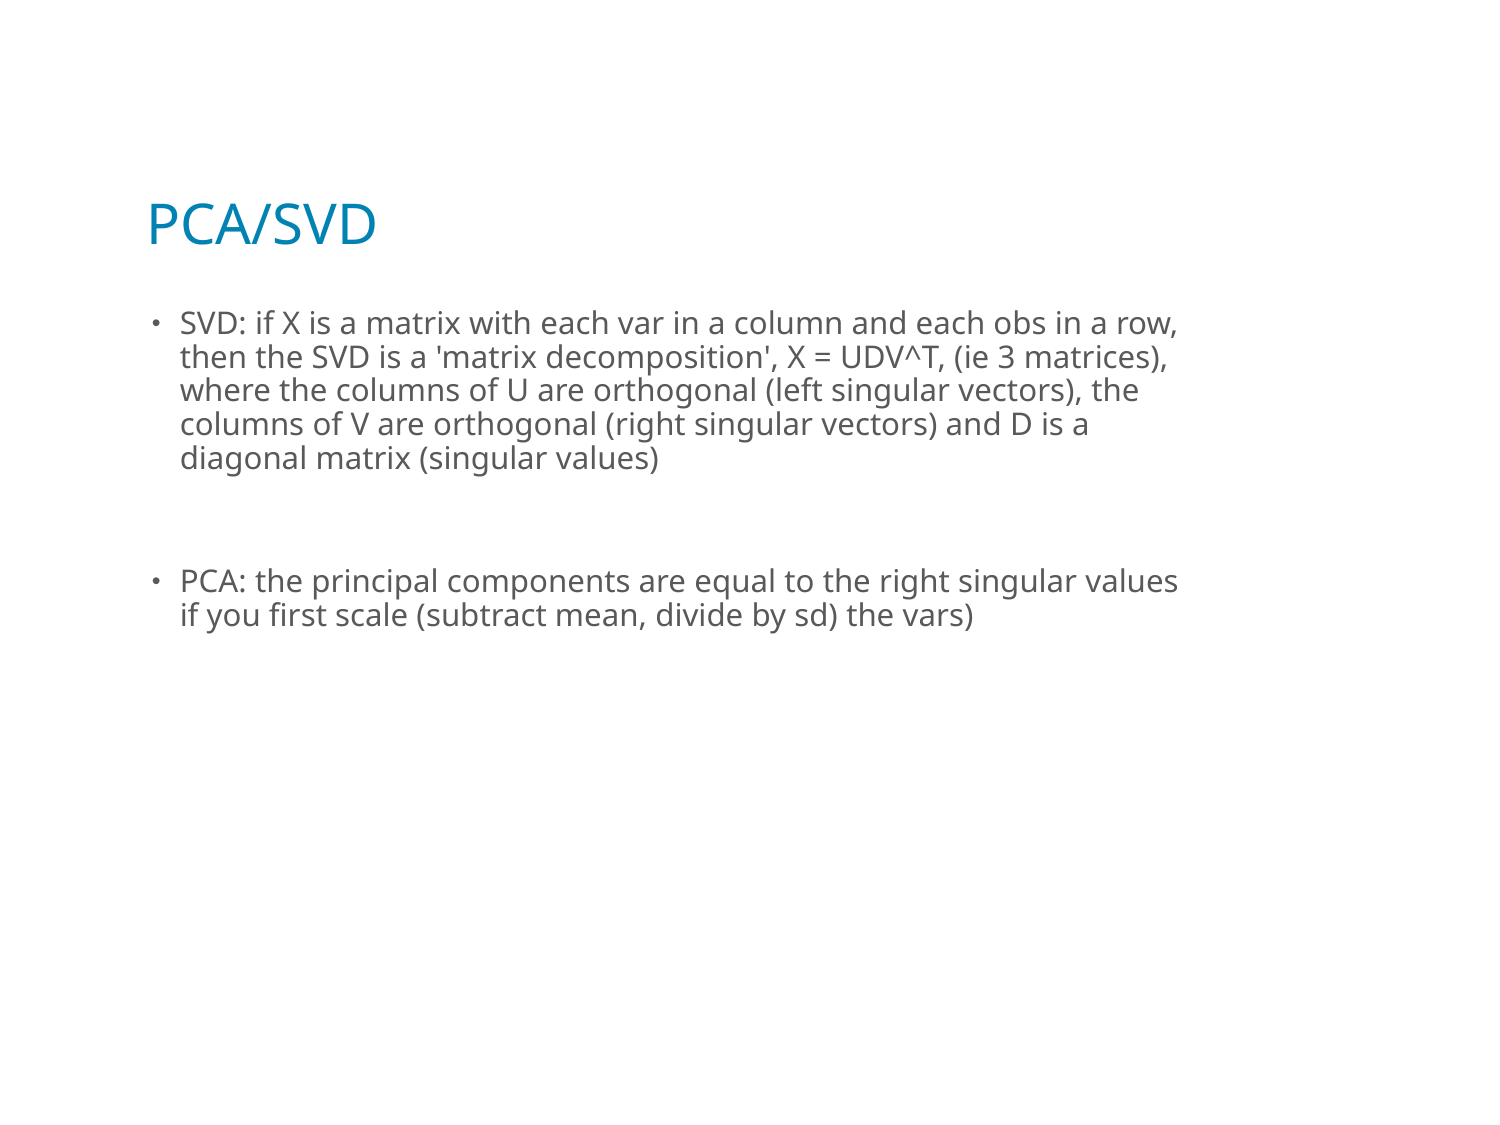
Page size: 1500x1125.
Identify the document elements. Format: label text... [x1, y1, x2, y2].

list SVD: if X is a matrix with each var in a column and each obs in a row, then the SVD is a 'matrix decomposition', X = UDV^T, (ie 3 matrices), where the columns of U are orthogonal (left singular vectors), the columns of V are orthogonal (right singular vectors) and D is a diagonal matrix (singular values) PCA: the principal components are equal to the right singular values if you first scale (subtract mean, divide by sd) the vars) [131, 299, 1201, 988]
title PCA/SVD [131, 87, 1201, 263]
